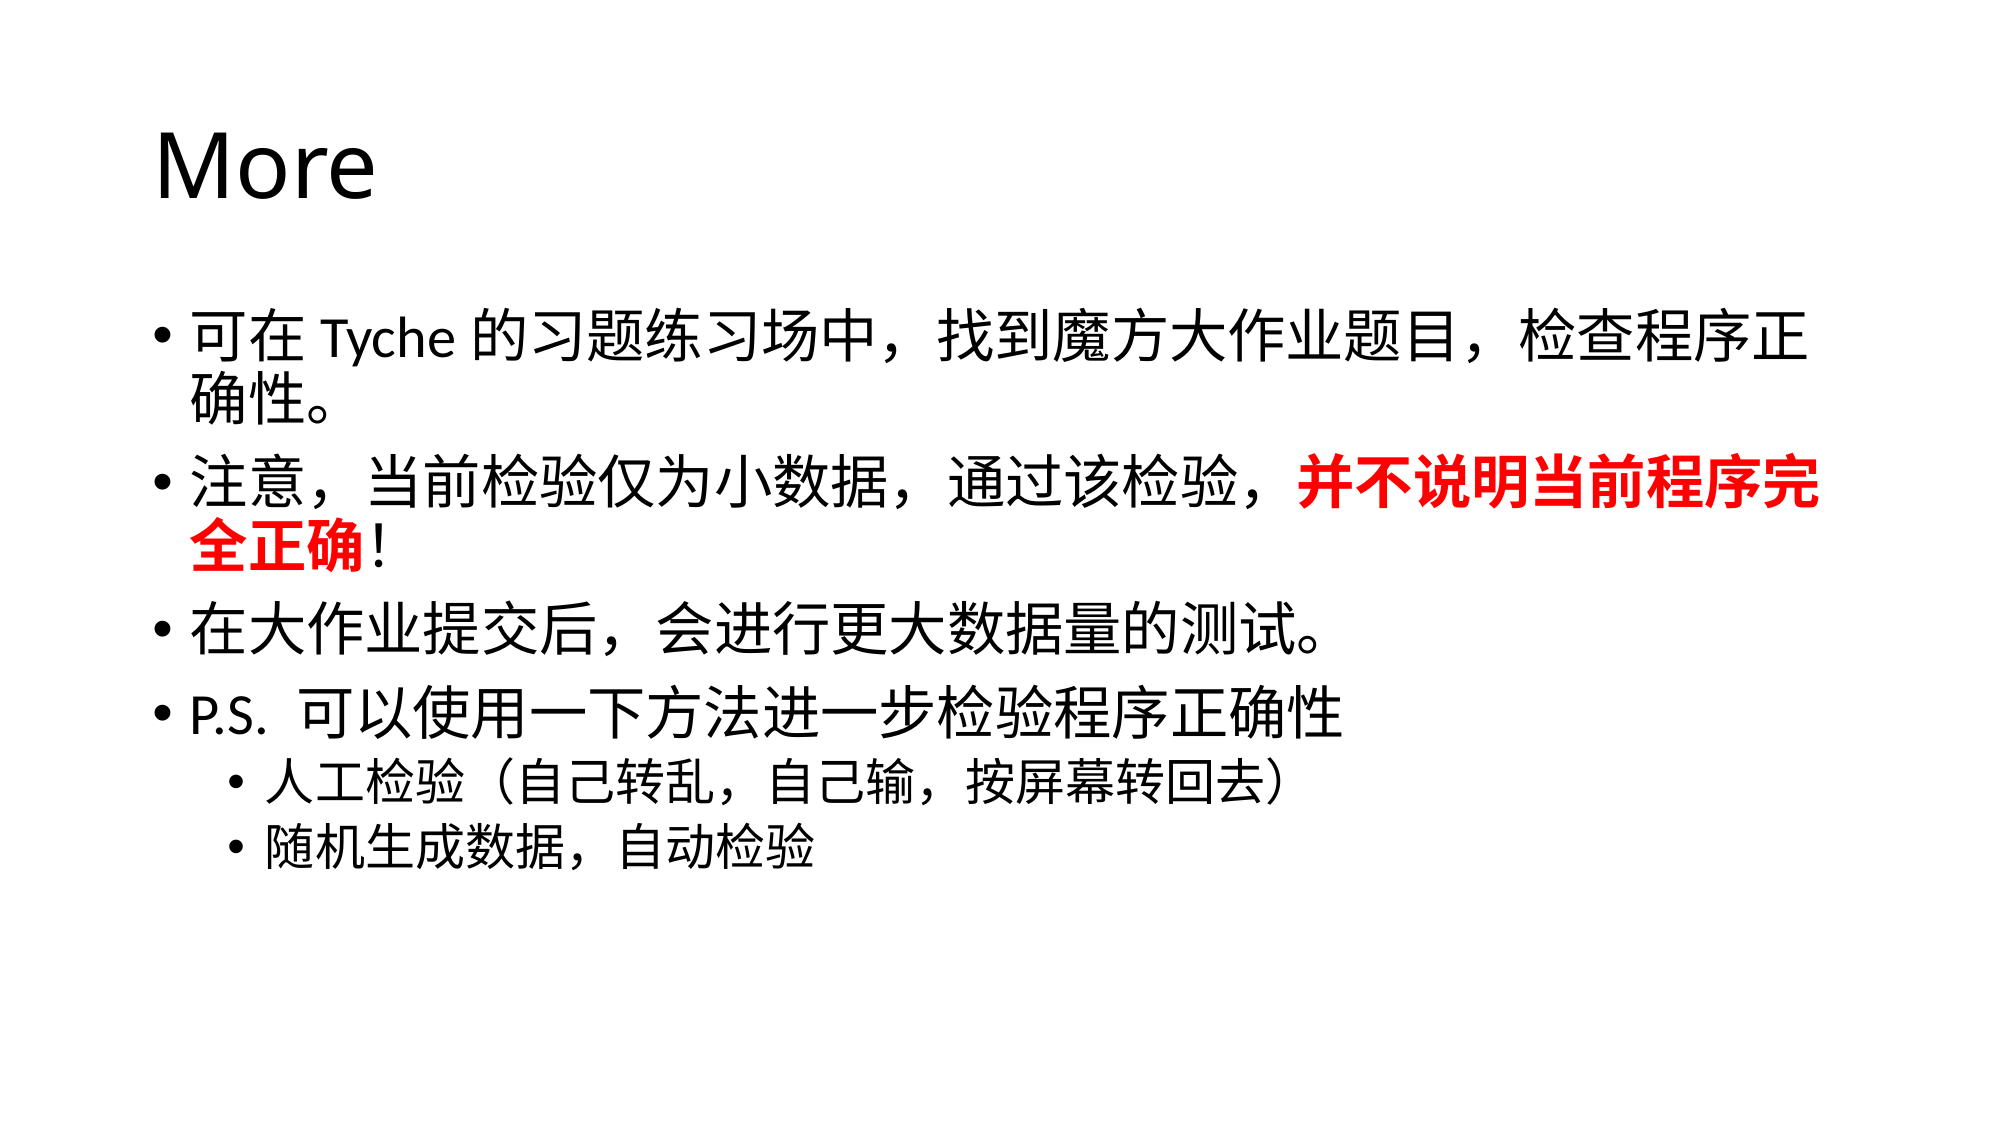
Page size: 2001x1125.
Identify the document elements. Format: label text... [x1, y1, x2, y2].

list 可在Tyche的习题练习场中，找到魔方大作业题目，检查程序正确性。 注意，当前检验仅为小数据，通过该检验，并不说明当前程序完全正确！ 在大作业提交后，会进行更大数据量的测试。 P.S. 可以使用一下方法进一步检验程序正确性 人工检验（自己转乱，自己输，按屏幕转回去） 随机生成数据，自动检验 [137, 299, 1863, 1014]
title More [137, 59, 1863, 278]
